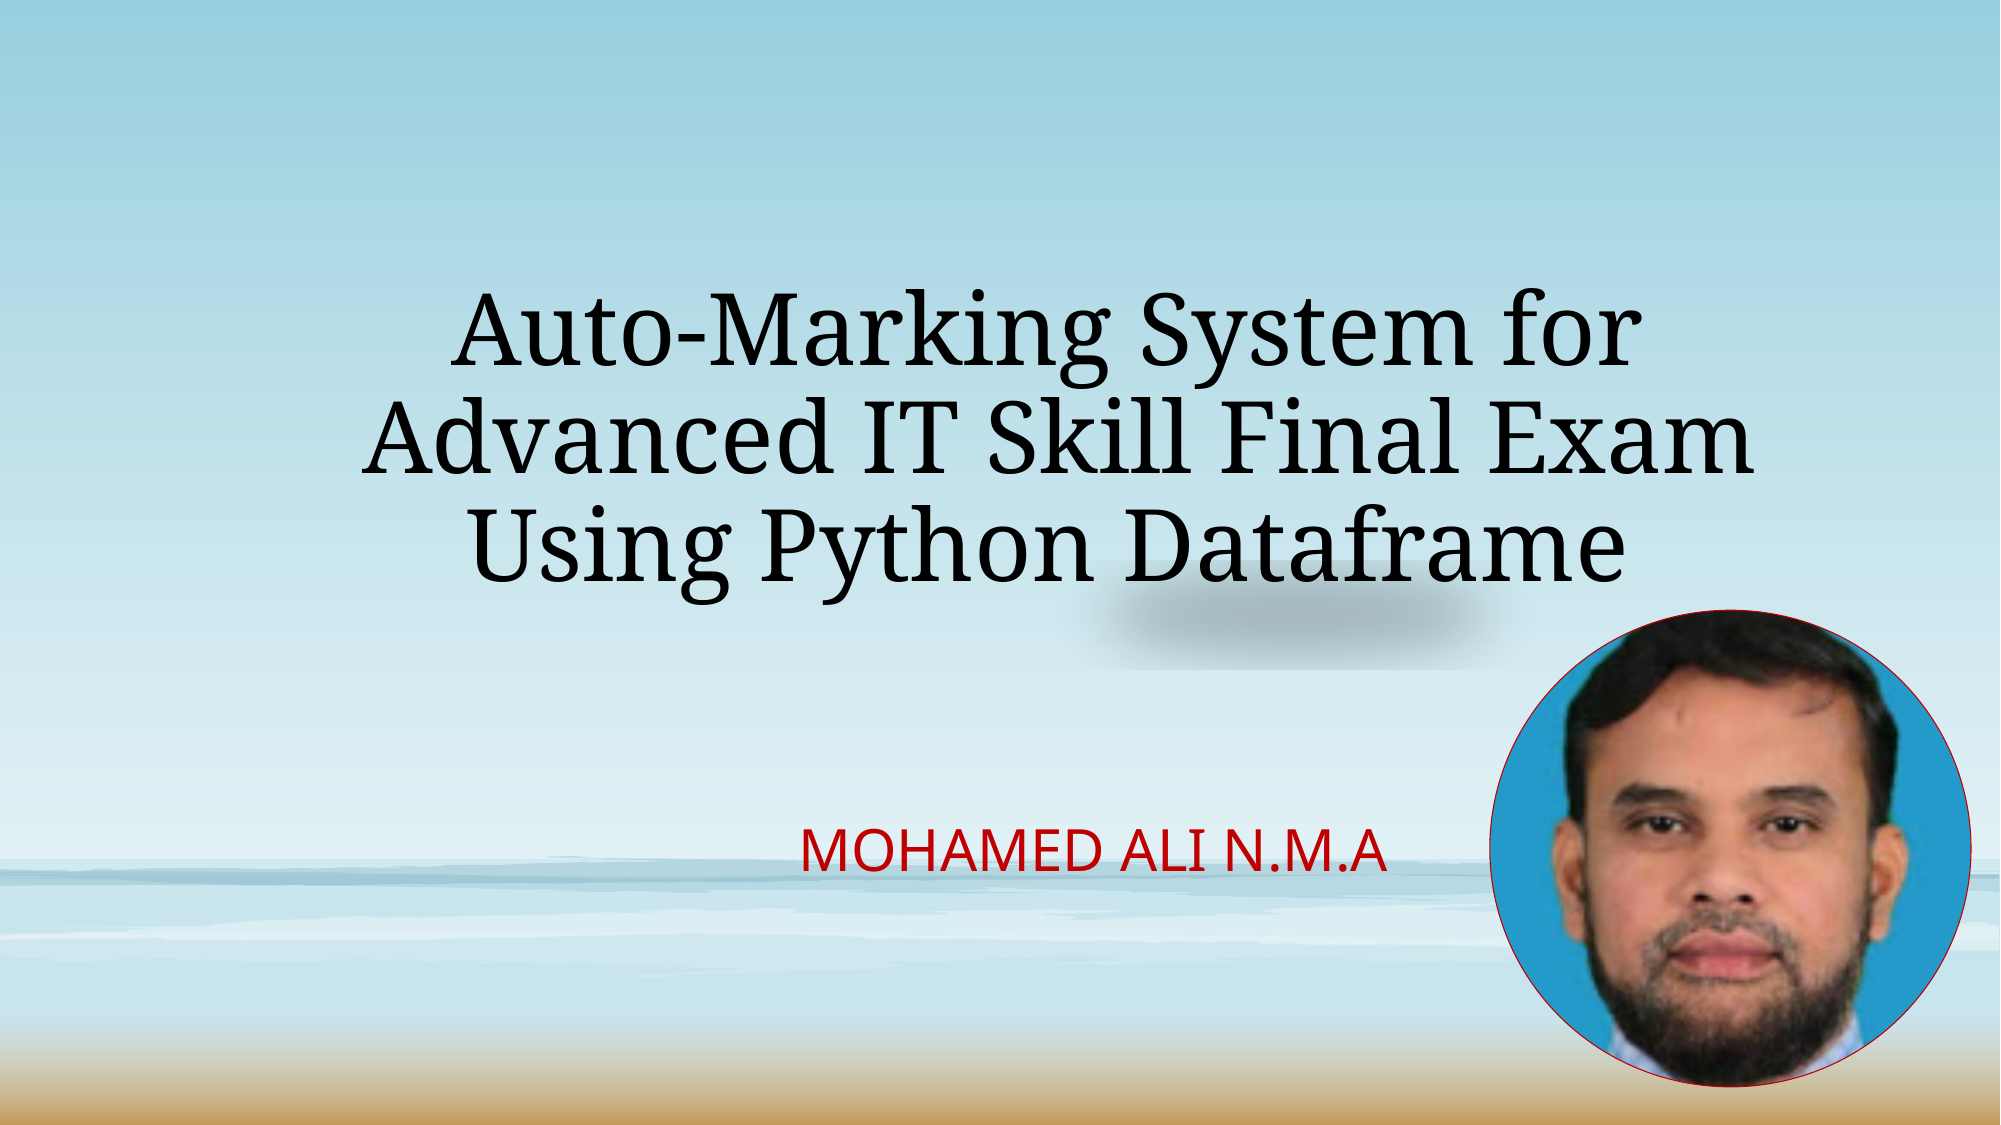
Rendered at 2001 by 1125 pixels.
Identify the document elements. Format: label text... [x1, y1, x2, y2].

text_box Mohamed Ali N.M.A [783, 801, 1475, 896]
title Auto-Marking System for Advanced IT Skill Final Exam Using Python Dataframe [235, 182, 1861, 611]
picture [0, 610, 2000, 1087]
